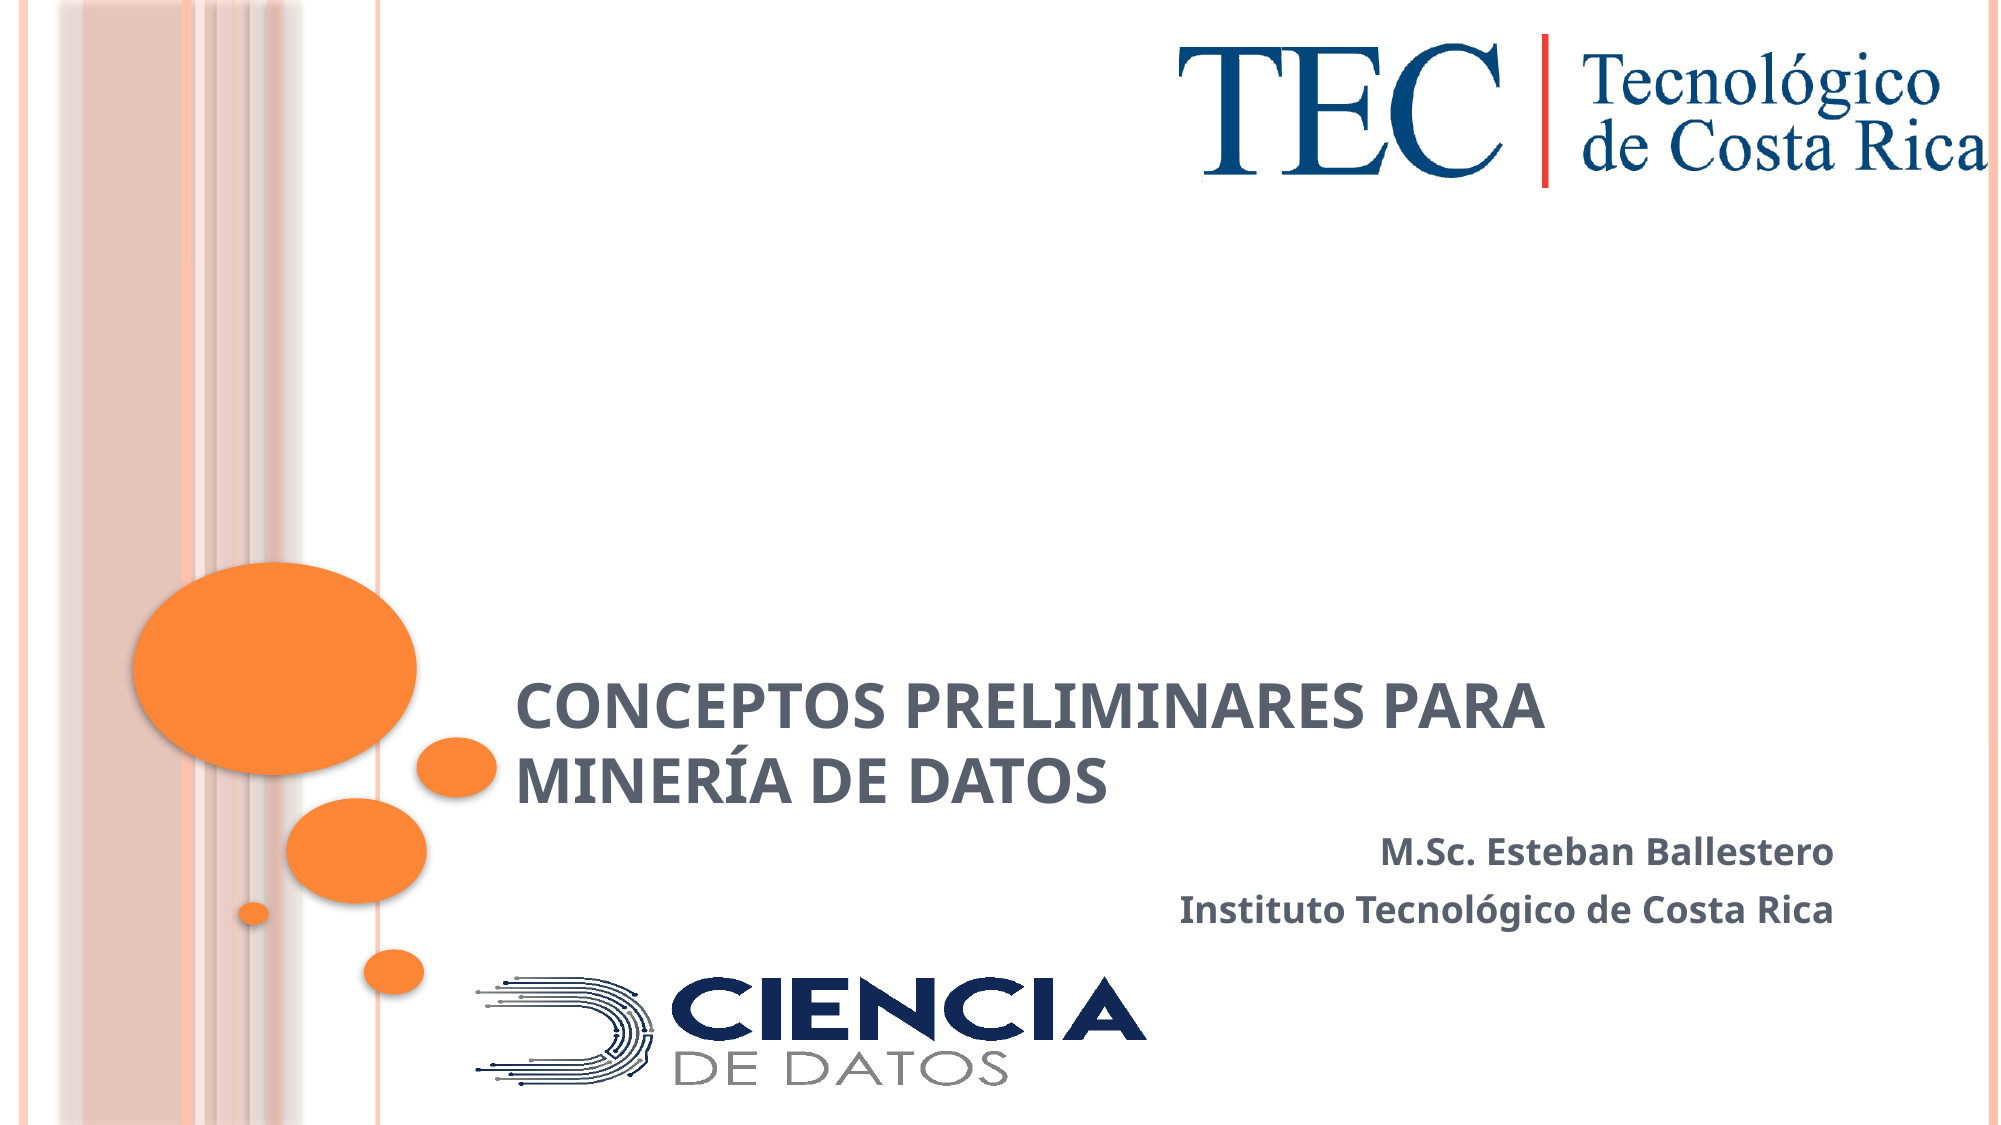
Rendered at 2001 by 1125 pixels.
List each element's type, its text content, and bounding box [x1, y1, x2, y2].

picture [433, 937, 1199, 1125]
picture [1179, 33, 1989, 189]
title Conceptos preliminares para Minería de Datos [500, 512, 1850, 820]
subtitle M.Sc. Esteban Ballestero Instituto Tecnológico de Costa Rica [500, 820, 1850, 1046]
